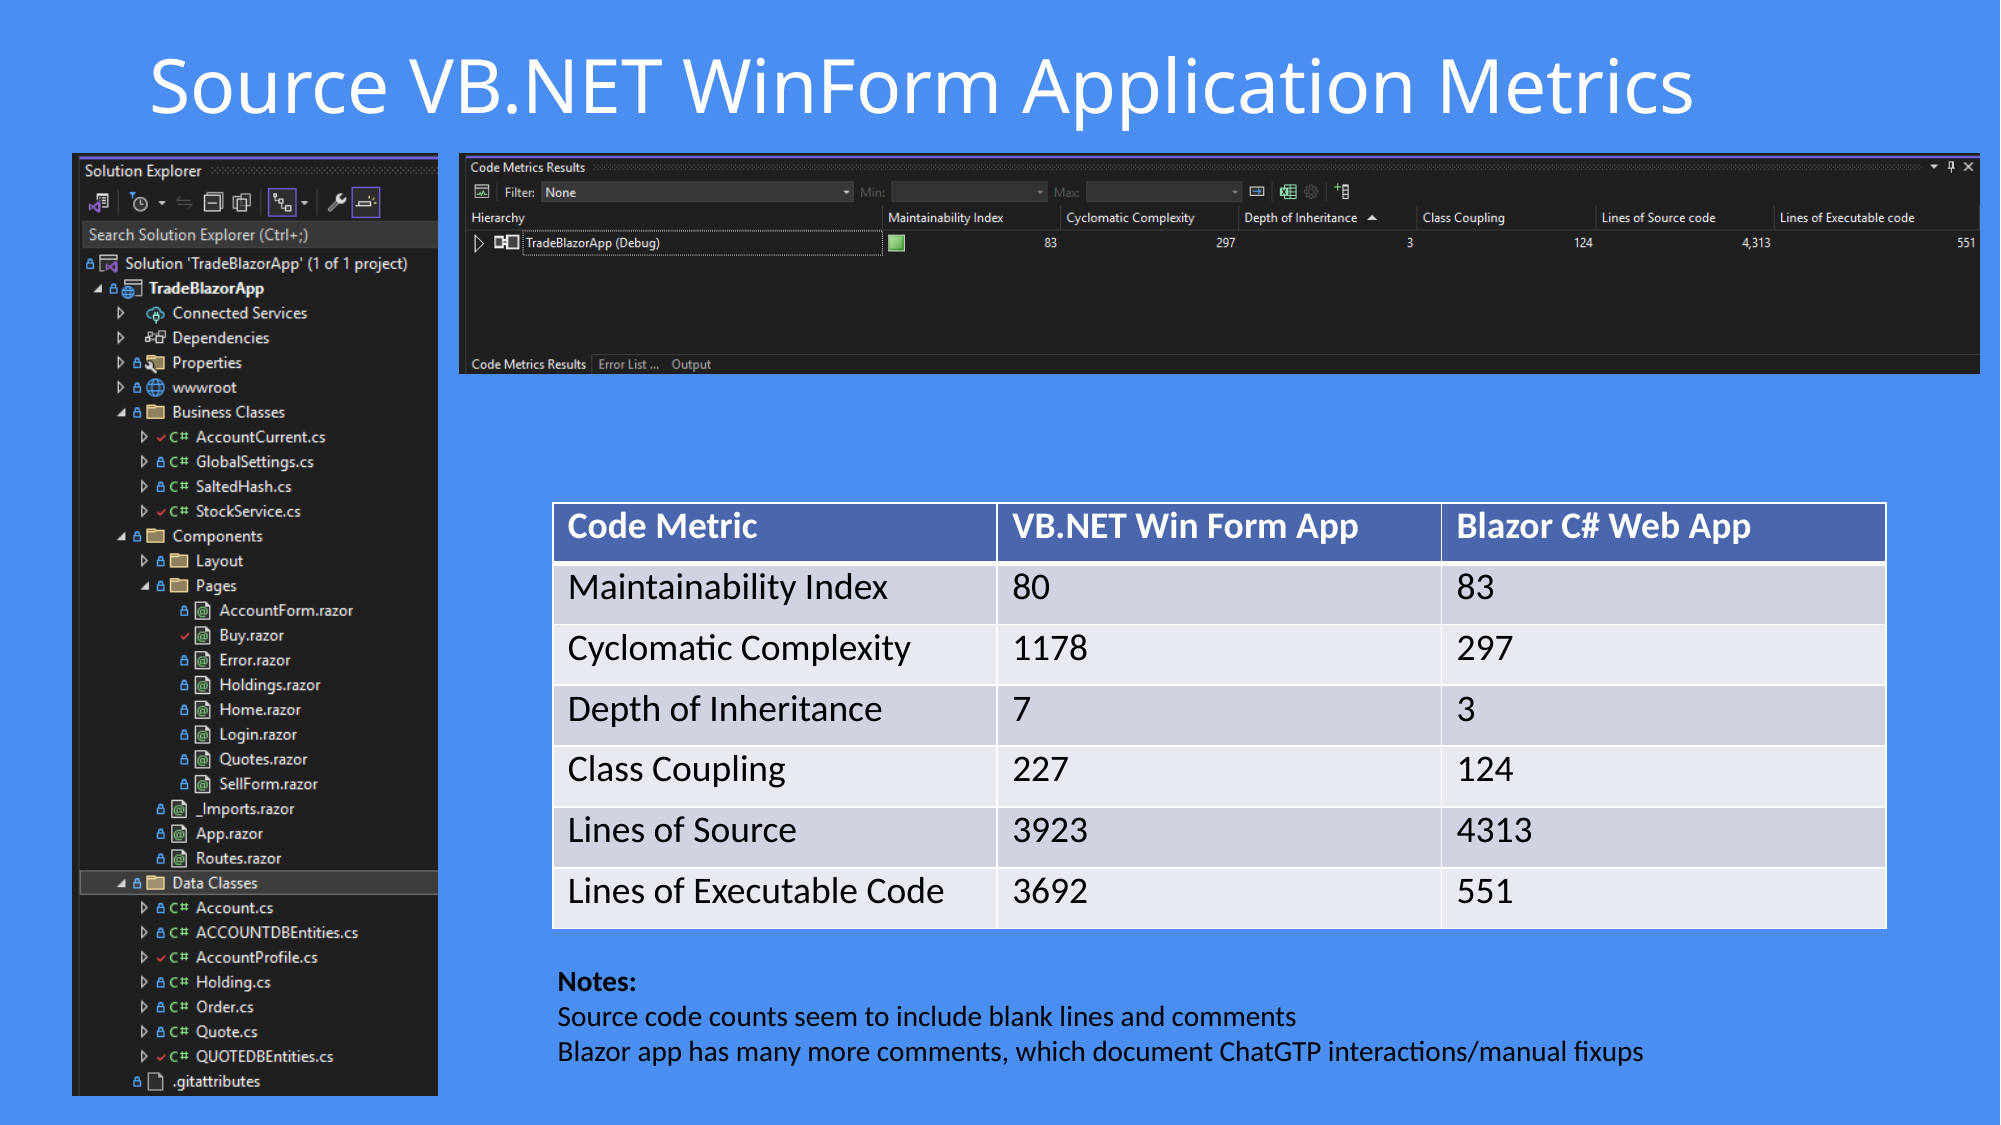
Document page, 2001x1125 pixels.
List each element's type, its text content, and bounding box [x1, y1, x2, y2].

text_box Notes: Source code counts seem to include blank lines and comments Blazor app has many more comments, which document ChatGTP interactions/manual fixups [543, 955, 1660, 1075]
picture [72, 153, 438, 1096]
table_cell Depth of Inheritance [554, 686, 996, 745]
table_cell 1178 [998, 625, 1441, 684]
table_cell 83 [1442, 566, 1885, 624]
table_cell Lines of Source [554, 808, 996, 867]
table_cell Class Coupling [554, 747, 996, 806]
table_cell 4313 [1442, 808, 1885, 867]
table_cell 297 [1442, 625, 1885, 684]
table_header Blazor C# Web App [1442, 504, 1885, 561]
table_header Code Metric [554, 504, 996, 561]
table_cell 7 [998, 686, 1441, 745]
table_header VB.NET Win Form App [998, 504, 1441, 561]
table_cell 3 [1442, 686, 1885, 745]
table_cell Cyclomatic Complexity [554, 625, 996, 684]
table_cell 3692 [998, 869, 1441, 928]
table_cell Lines of Executable Code [554, 869, 996, 928]
table_cell 80 [998, 566, 1441, 624]
table_cell Maintainability Index [554, 566, 996, 624]
table_cell 124 [1442, 747, 1885, 806]
title Source VB.NET WinForm Application Metrics [134, 24, 1860, 154]
table_cell 3923 [998, 808, 1441, 867]
table_cell 551 [1442, 869, 1885, 928]
picture [458, 153, 1980, 374]
table_cell 227 [998, 747, 1441, 806]
